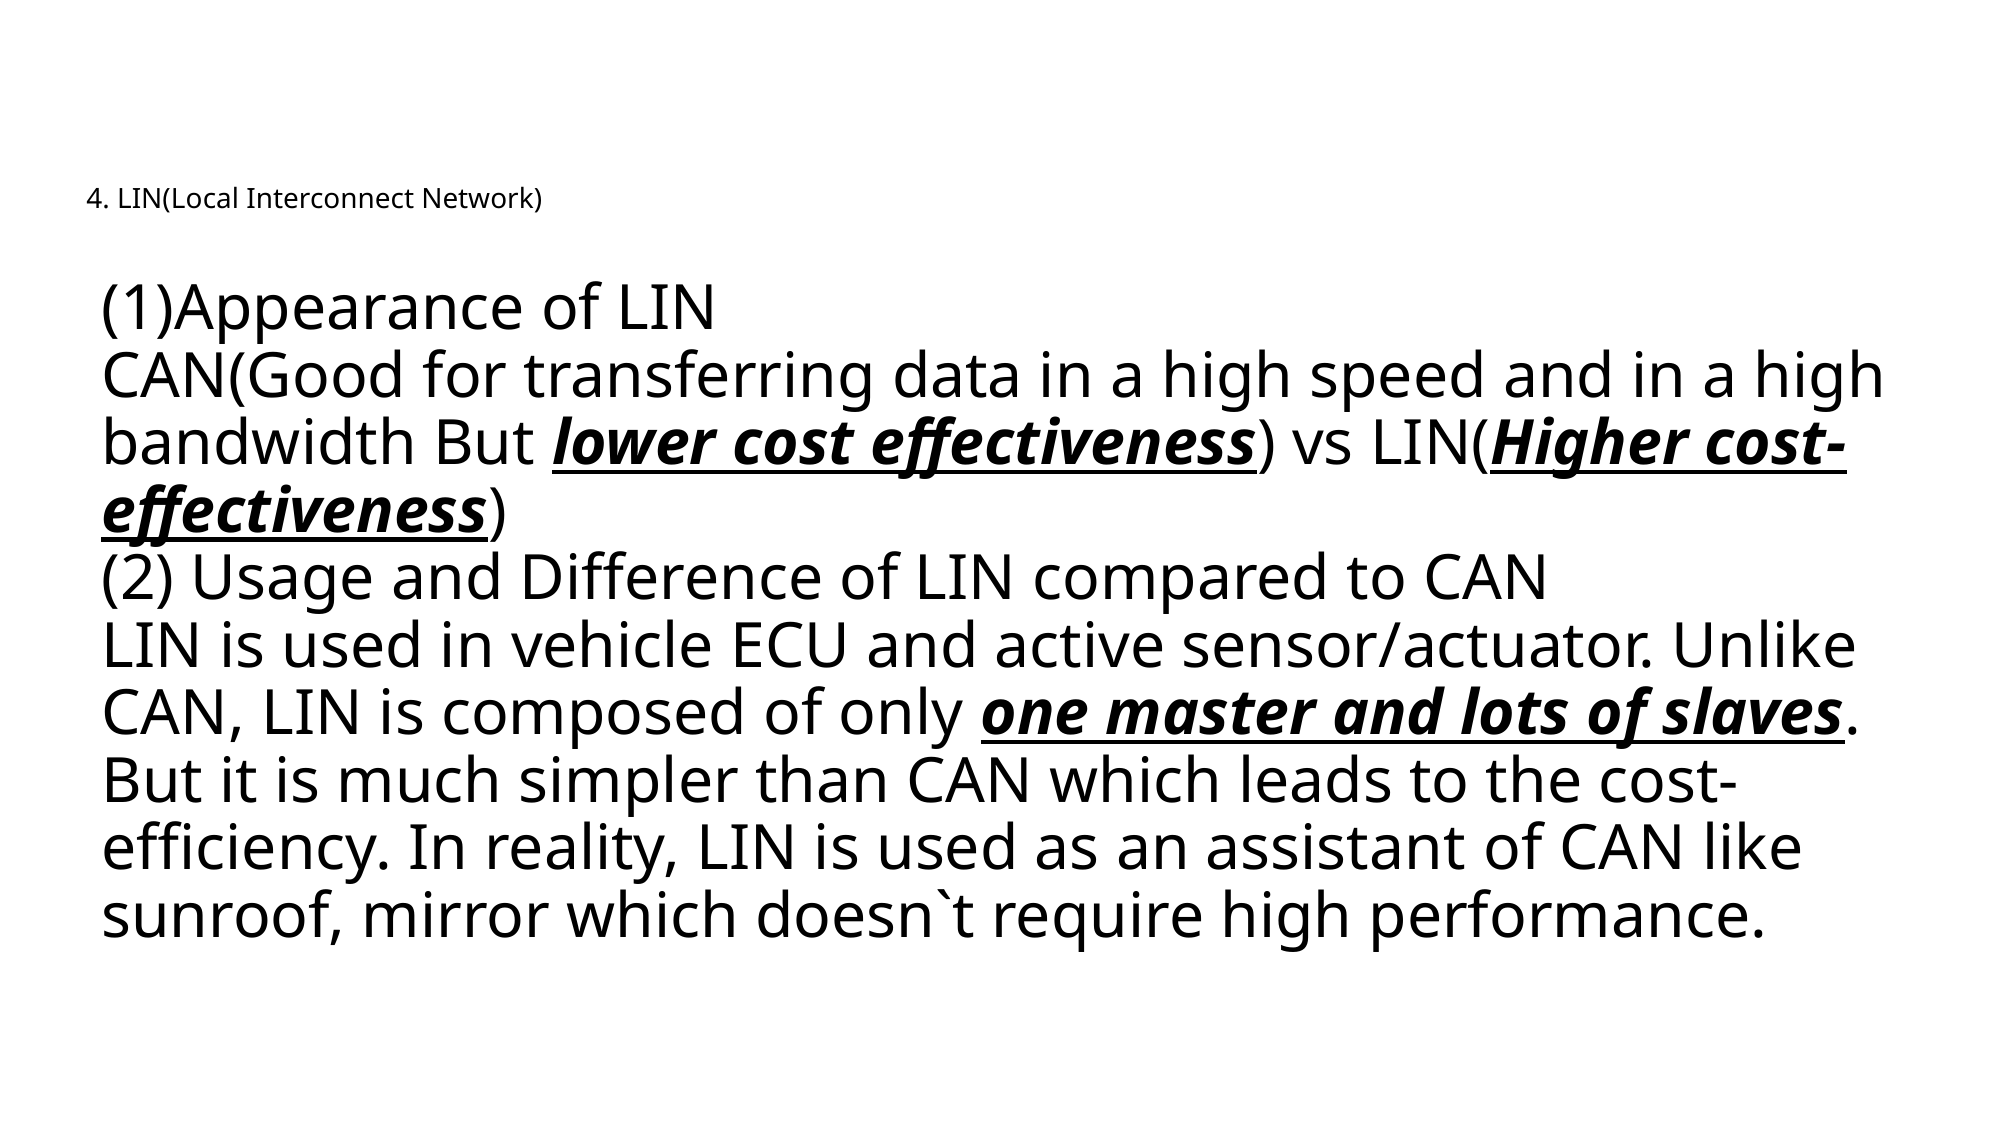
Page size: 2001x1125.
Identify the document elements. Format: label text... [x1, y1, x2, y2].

text_box 4. LIN(Local Interconnect Network) [86, 186, 1914, 214]
text_box (1)Appearance of LIN CAN(Good for transferring data in a high speed and in a high bandwidth But lower cost effectiveness) vs LIN(Higher cost-effectiveness) (2) Usage and Difference of LIN compared to CAN LIN is used in vehicle ECU and active sensor/actuator. Unlike CAN, LIN is composed of only one master and lots of slaves. But it is much simpler than CAN which leads to the cost-efficiency. In reality, LIN is used as an assistant of CAN like sunroof, mirror which doesn`t require high performance. [86, 268, 1914, 1002]
